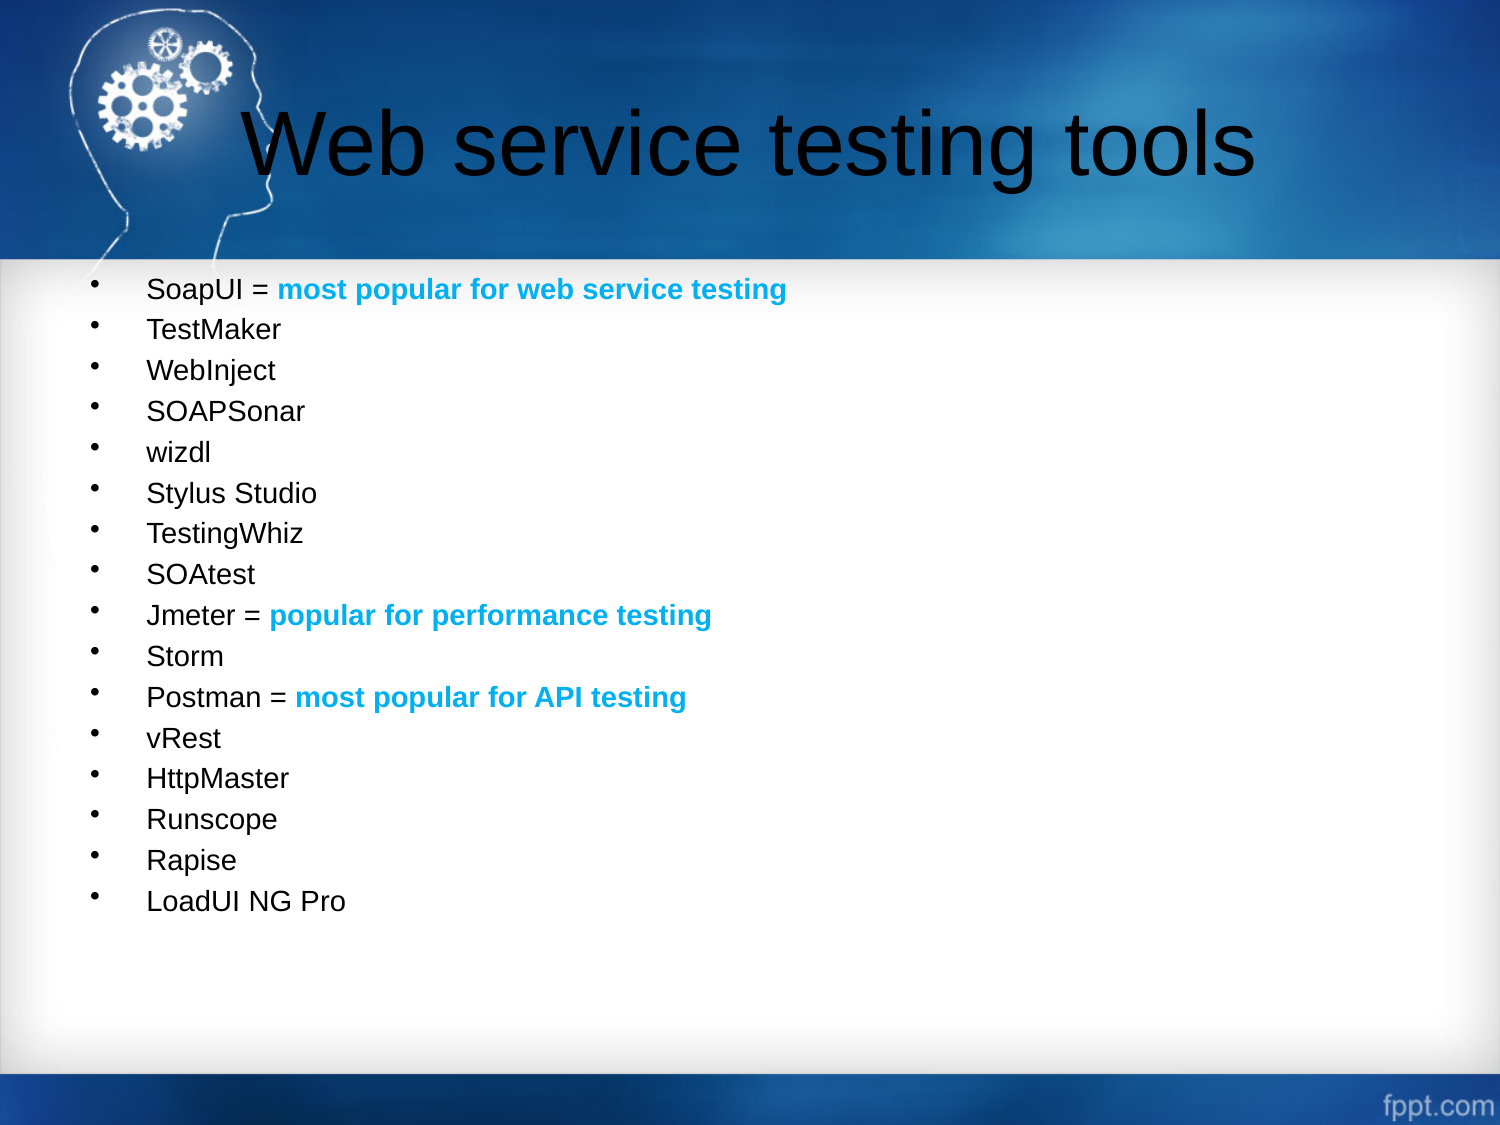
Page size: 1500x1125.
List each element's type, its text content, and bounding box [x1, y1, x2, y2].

list SoapUI = most popular for web service testing TestMaker WebInject SOAPSonar wizdl Stylus Studio TestingWhiz SOAtest Jmeter = popular for performance testing Storm Postman = most popular for API testing vRest HttpMaster Runscope Rapise LoadUI NG Pro [75, 262, 1425, 1005]
picture [0, 0, 1500, 1125]
title Web service testing tools [75, 45, 1425, 233]
